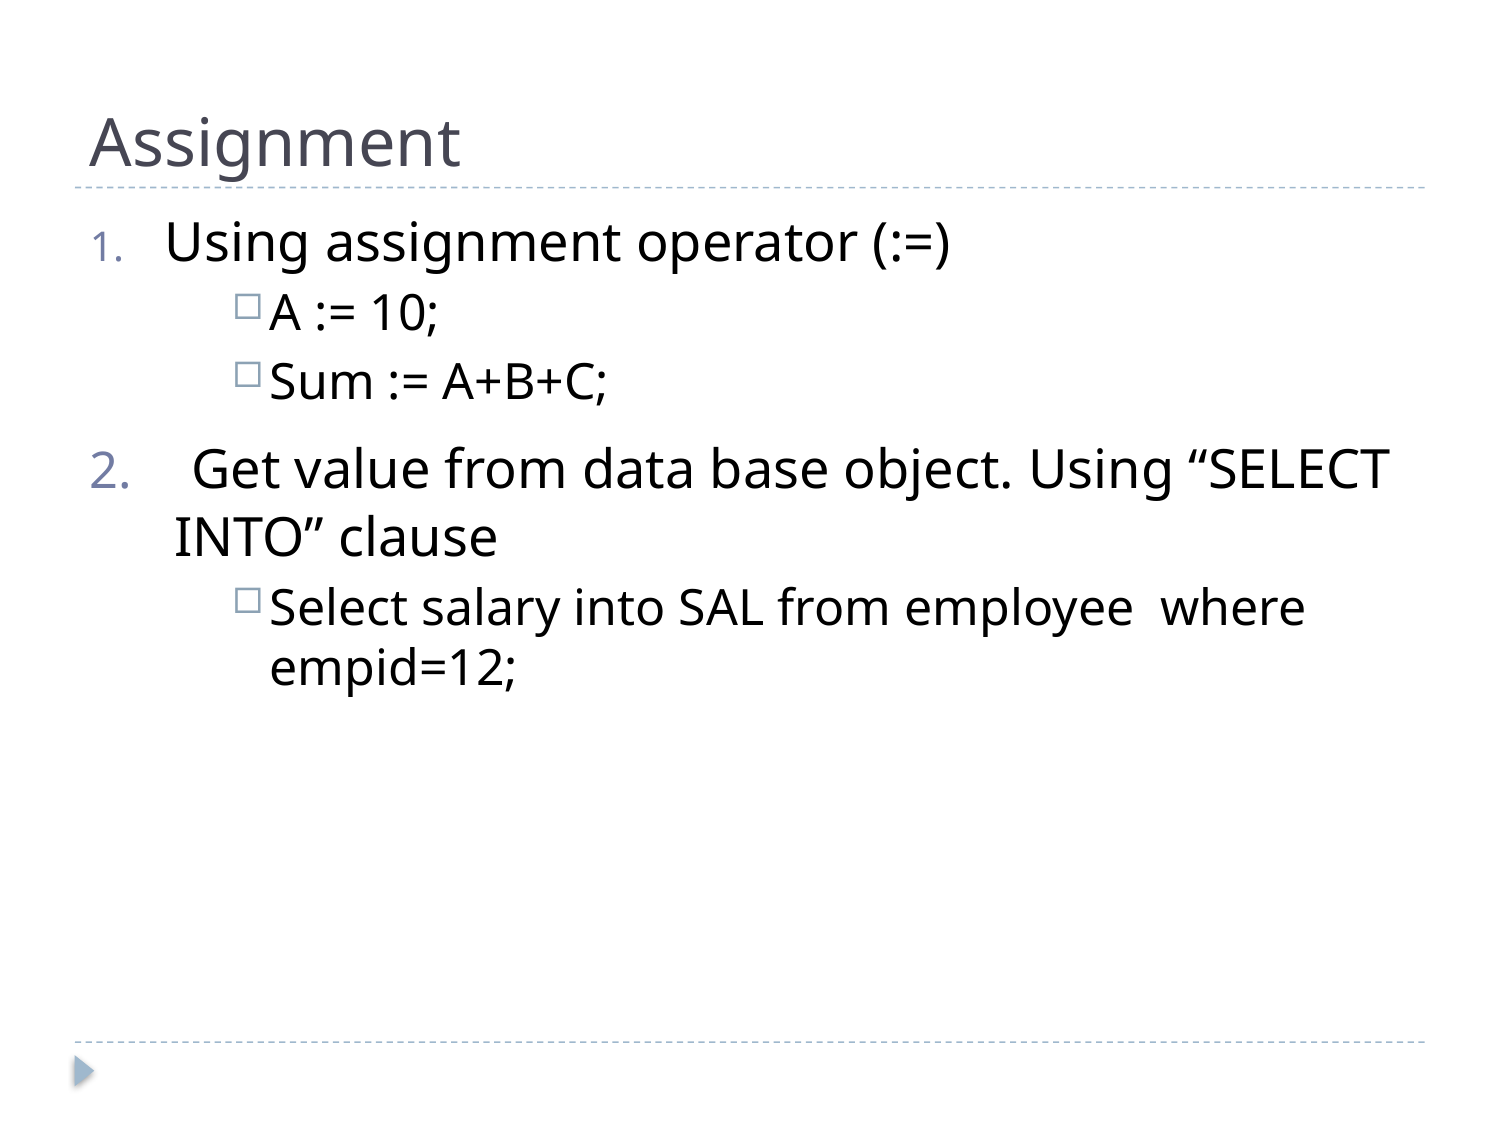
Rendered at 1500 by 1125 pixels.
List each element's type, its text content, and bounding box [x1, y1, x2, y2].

title Assignment [75, 24, 1425, 188]
list Using assignment operator (:=) A := 10; Sum := A+B+C; Get value from data base object. Using “SELECT INTO” clause Select salary into SAL from employee where empid=12; [75, 200, 1463, 1010]
